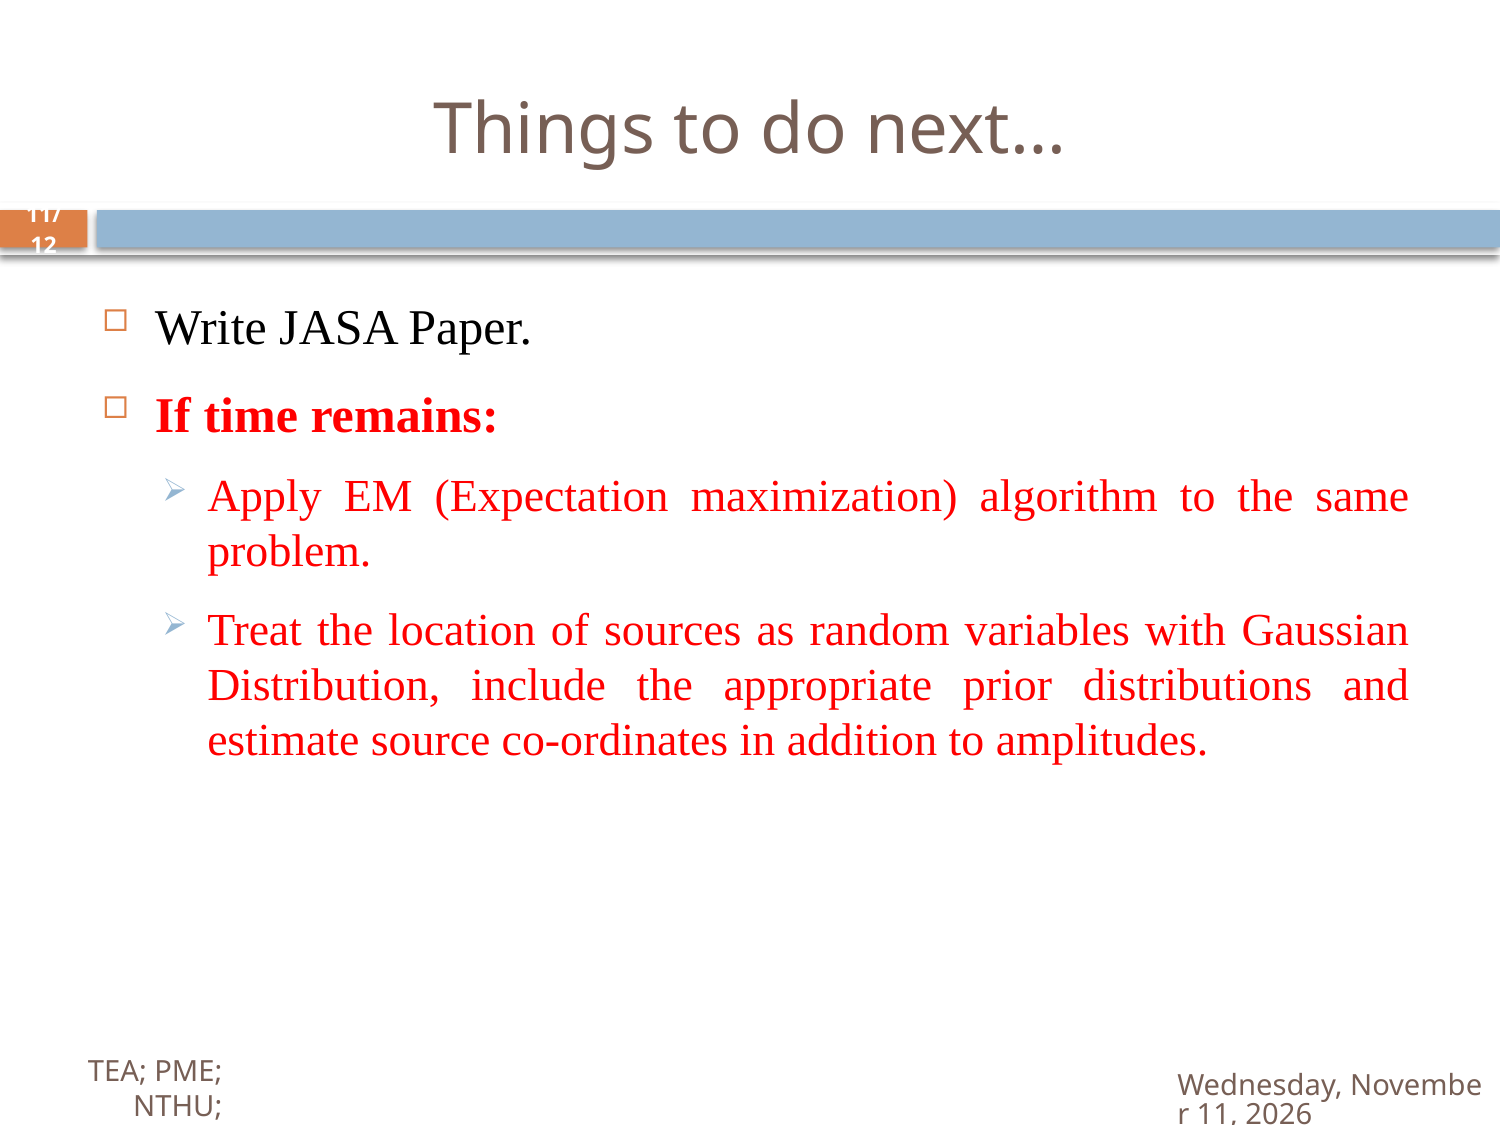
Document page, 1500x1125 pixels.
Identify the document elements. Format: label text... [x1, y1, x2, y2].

slide_number 11/12 [0, 208, 88, 249]
list Write JASA Paper. If time remains: Apply EM (Expectation maximization) algorithm to the same problem. Treat the location of sources as random variables with Gaussian Distribution, include the appropriate prior distributions and estimate source co-ordinates in addition to amplitudes. [87, 287, 1425, 888]
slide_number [1162, 1046, 1500, 1125]
footer TEA; PME; NTHU; [0, 1050, 238, 1125]
title Things to do next… [75, 75, 1425, 175]
